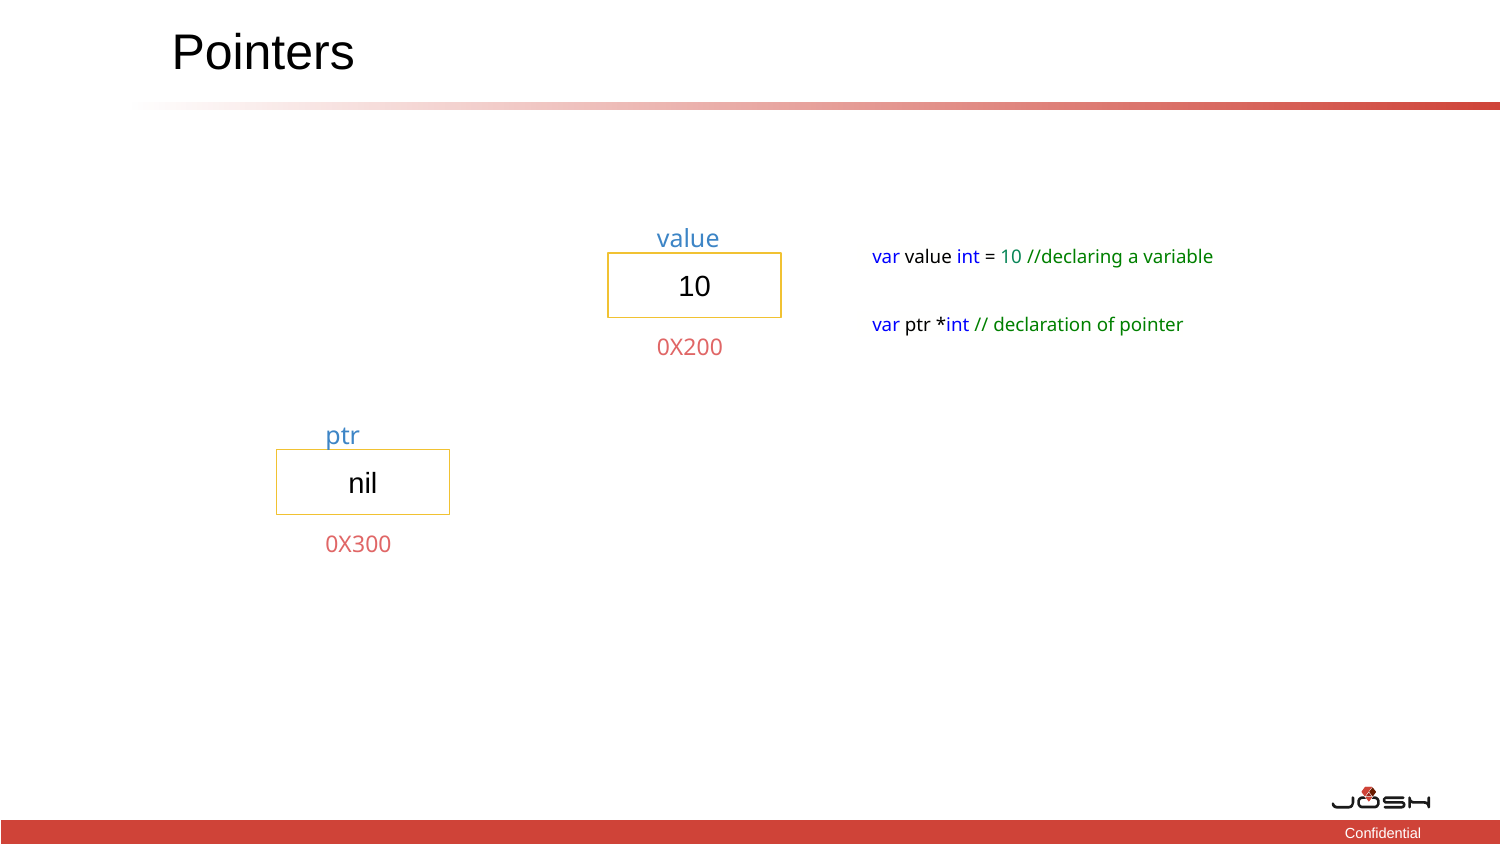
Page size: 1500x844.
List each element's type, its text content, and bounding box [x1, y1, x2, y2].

text_box ptr [310, 404, 437, 465]
text_box nil [276, 449, 450, 515]
text_box 0X200 [641, 318, 782, 374]
text_box 0X300 [310, 515, 450, 571]
text_box var value int = 10 //declaring a variable var ptr *int // declaration of pointer [842, 218, 1454, 403]
text_box 10 [607, 252, 782, 318]
title Pointers [156, 9, 618, 95]
text_box value [641, 207, 769, 268]
